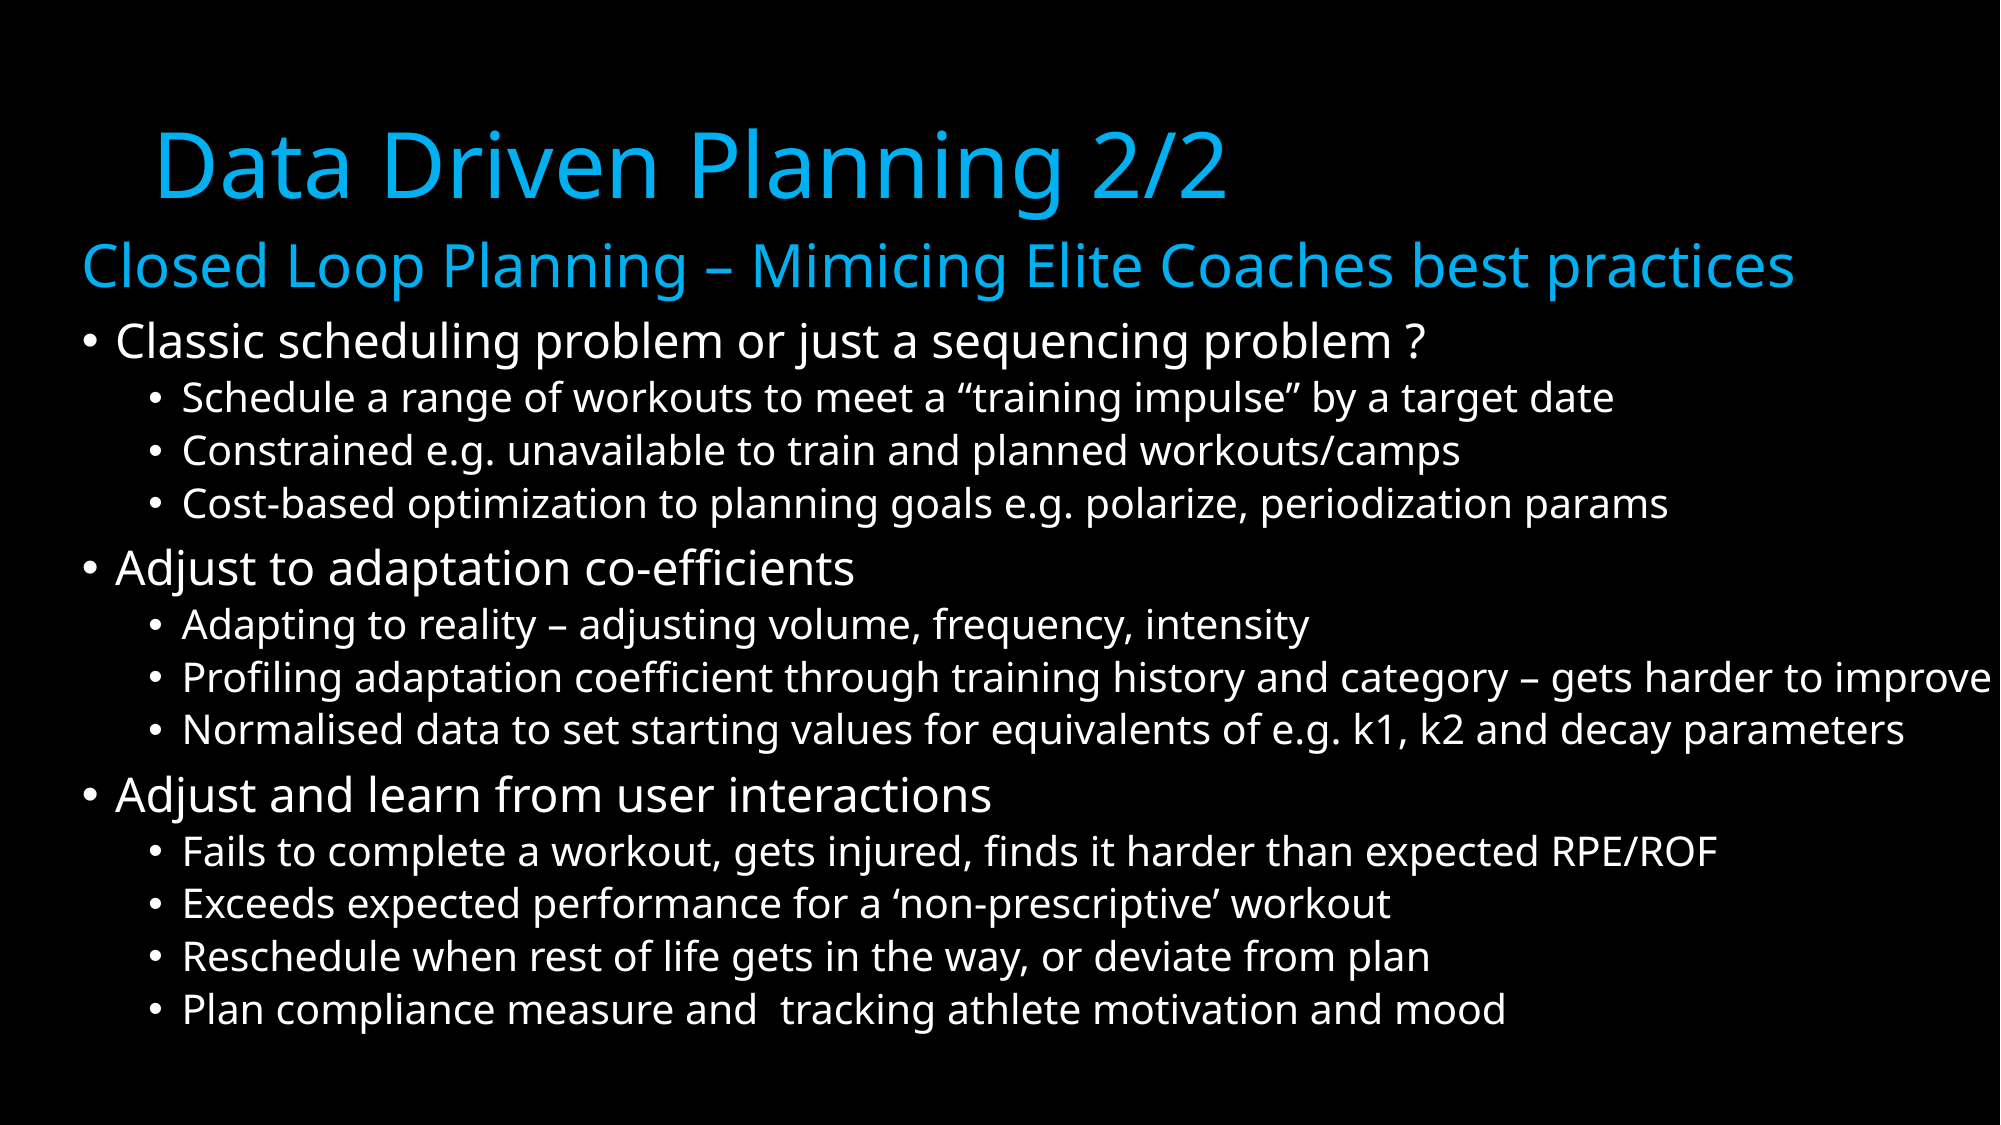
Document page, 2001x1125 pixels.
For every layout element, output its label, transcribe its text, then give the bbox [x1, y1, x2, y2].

list Closed Loop Planning – Mimicing Elite Coaches best practices Classic scheduling problem or just a sequencing problem ? Schedule a range of workouts to meet a “training impulse” by a target date Constrained e.g. unavailable to train and planned workouts/camps Cost-based optimization to planning goals e.g. polarize, periodization params Adjust to adaptation co-efficients Adapting to reality – adjusting volume, frequency, intensity Profiling adaptation coefficient through training history and category – gets harder to improve Normalised data to set starting values for equivalents of e.g. k1, k2 and decay parameters Adjust and learn from user interactions Fails to complete a workout, gets injured, finds it harder than expected RPE/ROF Exceeds expected performance for a ‘non-prescriptive’ workout Reschedule when rest of life gets in the way, or deviate from plan Plan compliance measure and tracking athlete motivation and mood [66, 228, 2000, 1076]
title Data Driven Planning 2/2 [137, 59, 1863, 228]
